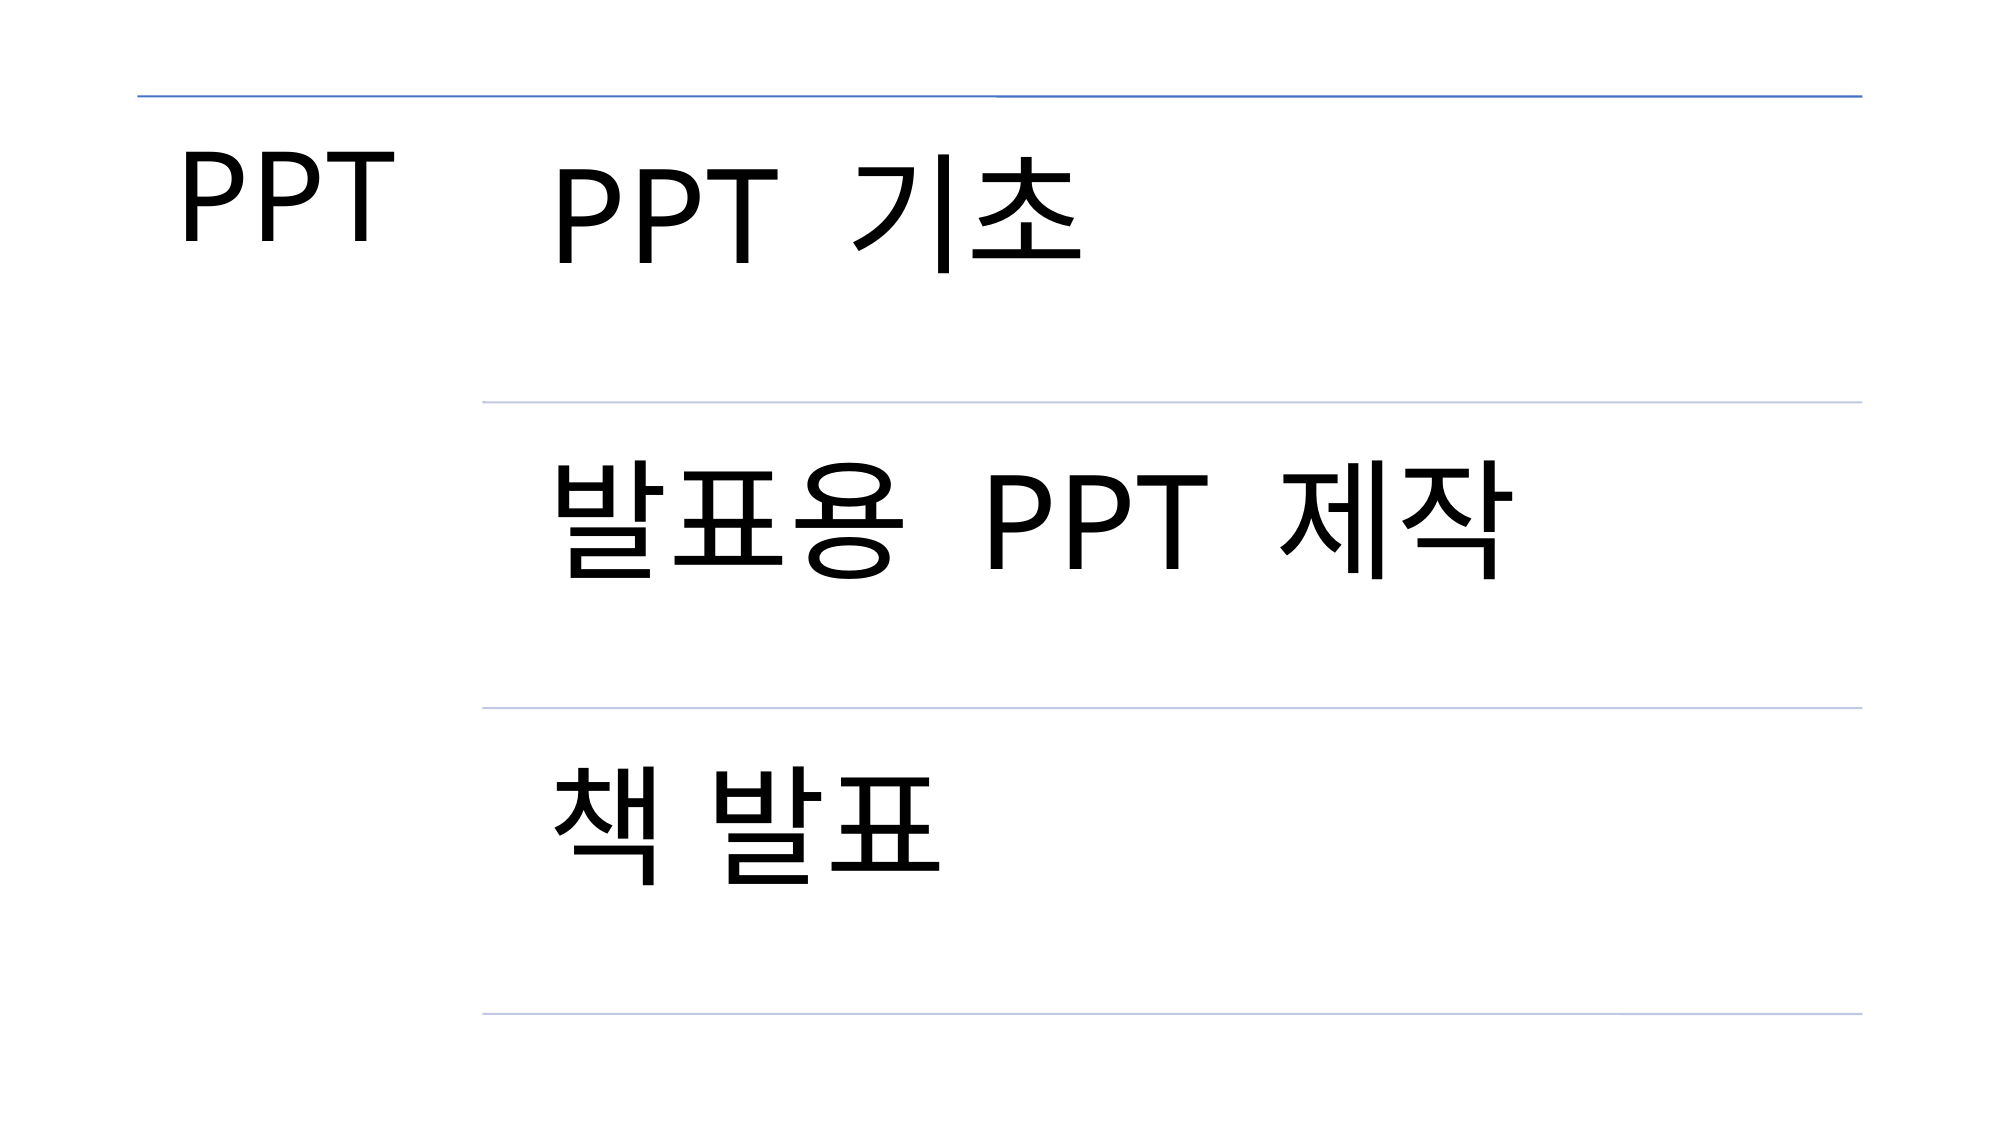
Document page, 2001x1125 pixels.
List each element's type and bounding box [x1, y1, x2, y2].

list [137, 96, 1863, 1029]
